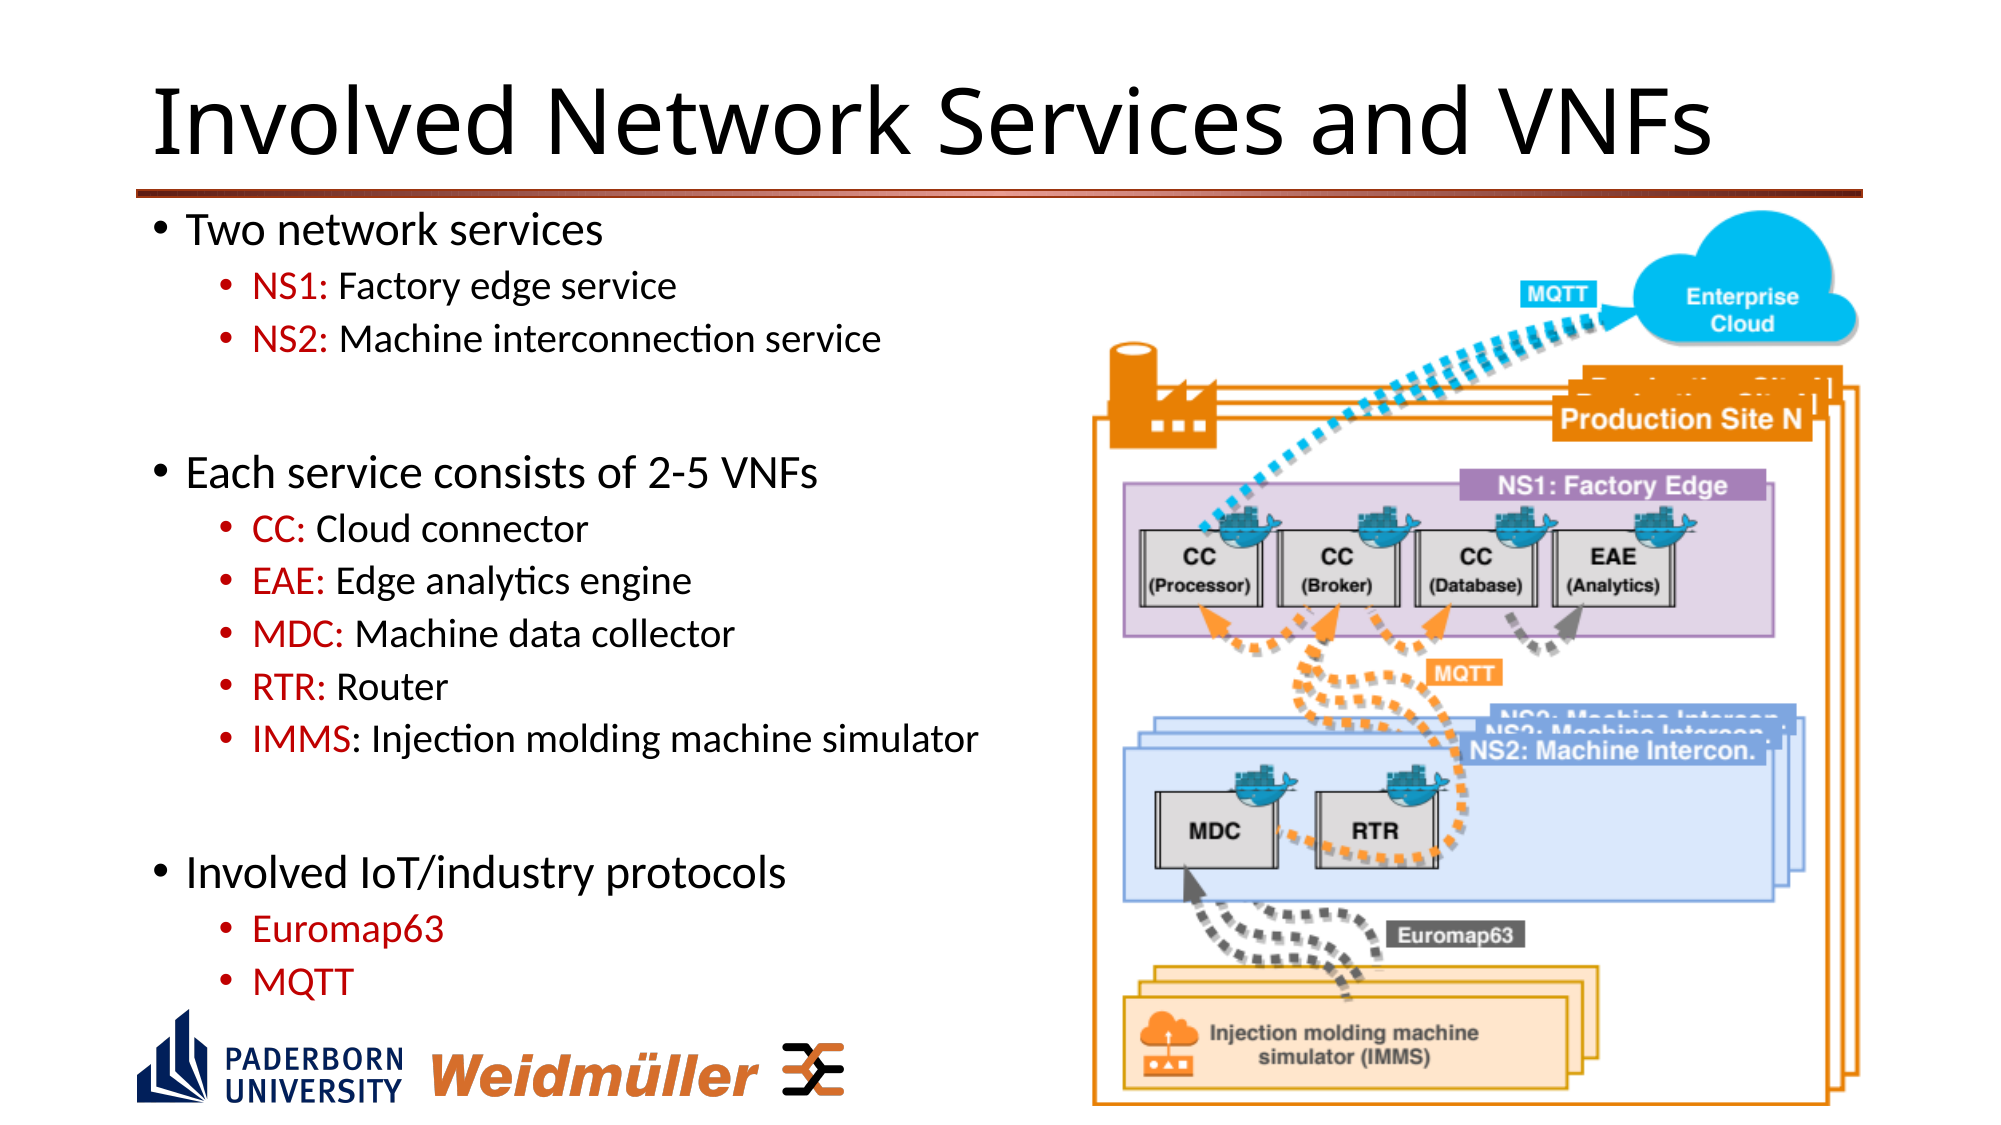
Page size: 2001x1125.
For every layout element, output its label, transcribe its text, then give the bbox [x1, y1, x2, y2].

picture [137, 1014, 402, 1103]
list Two network services NS1: Factory edge service NS2: Machine interconnection service Each service consists of 2-5 VNFs CC: Cloud connector EAE: Edge analytics engine MDC: Machine data collector RTR: Router IMMS: Injection molding machine simulator Involved IoT/industry protocols Euromap63 MQTT [137, 197, 1065, 1014]
title Involved Network Services and VNFs [137, 59, 1863, 190]
picture [425, 1029, 847, 1104]
picture [1091, 201, 1863, 1114]
